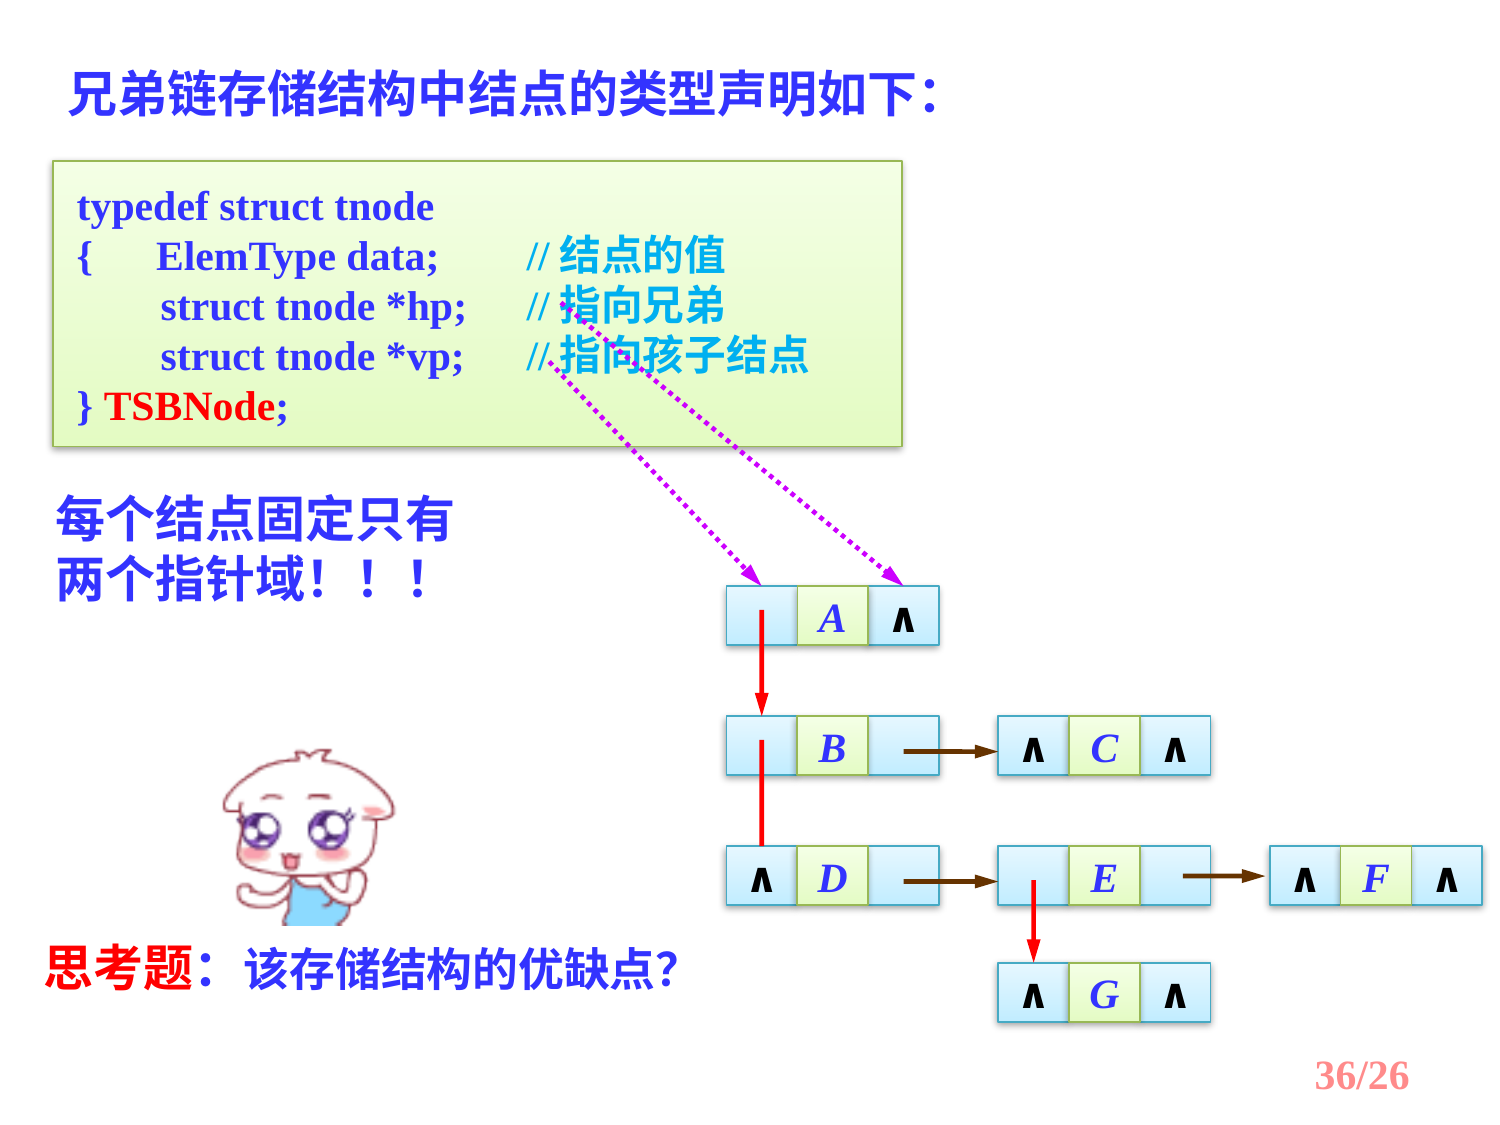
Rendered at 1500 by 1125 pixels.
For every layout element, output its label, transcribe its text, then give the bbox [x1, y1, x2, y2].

slide_number 36 [1074, 1042, 1425, 1103]
text_box ∧ [1269, 845, 1339, 906]
text_box D [802, 845, 869, 906]
text_box [869, 845, 940, 906]
text_box [1141, 845, 1211, 906]
text_box [1182, 869, 1266, 883]
text_box typedef struct tnode { ElemType data; //结点的值 struct tnode *hp; //指向兄弟 struct tnode *vp; //指向孩子结点 } TSBNode; [52, 160, 903, 447]
text_box ∧ [1412, 845, 1483, 906]
text_box 每个结点固定只有两个指针域！！！ [41, 479, 490, 615]
text_box G [1068, 962, 1141, 1023]
text_box [883, 568, 904, 587]
text_box ∧ [1142, 962, 1211, 1023]
text_box ∧ [997, 715, 1067, 776]
text_box [869, 715, 940, 776]
text_box [903, 875, 999, 888]
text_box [28, 712, 798, 1004]
text_box B [800, 715, 869, 776]
text_box [726, 585, 796, 646]
text_box [997, 845, 1067, 906]
text_box [903, 745, 999, 758]
text_box [1027, 880, 1040, 963]
text_box F [1340, 845, 1412, 906]
text_box ∧ [1141, 715, 1211, 776]
text_box A [797, 585, 869, 646]
text_box E [1068, 845, 1141, 906]
text_box 兄弟链存储结构中结点的类型声明如下： [53, 54, 1022, 130]
text_box ∧ [870, 585, 940, 646]
text_box [755, 609, 768, 711]
text_box [713, 535, 762, 587]
text_box ∧ [997, 962, 1065, 1023]
text_box C [1068, 715, 1141, 776]
